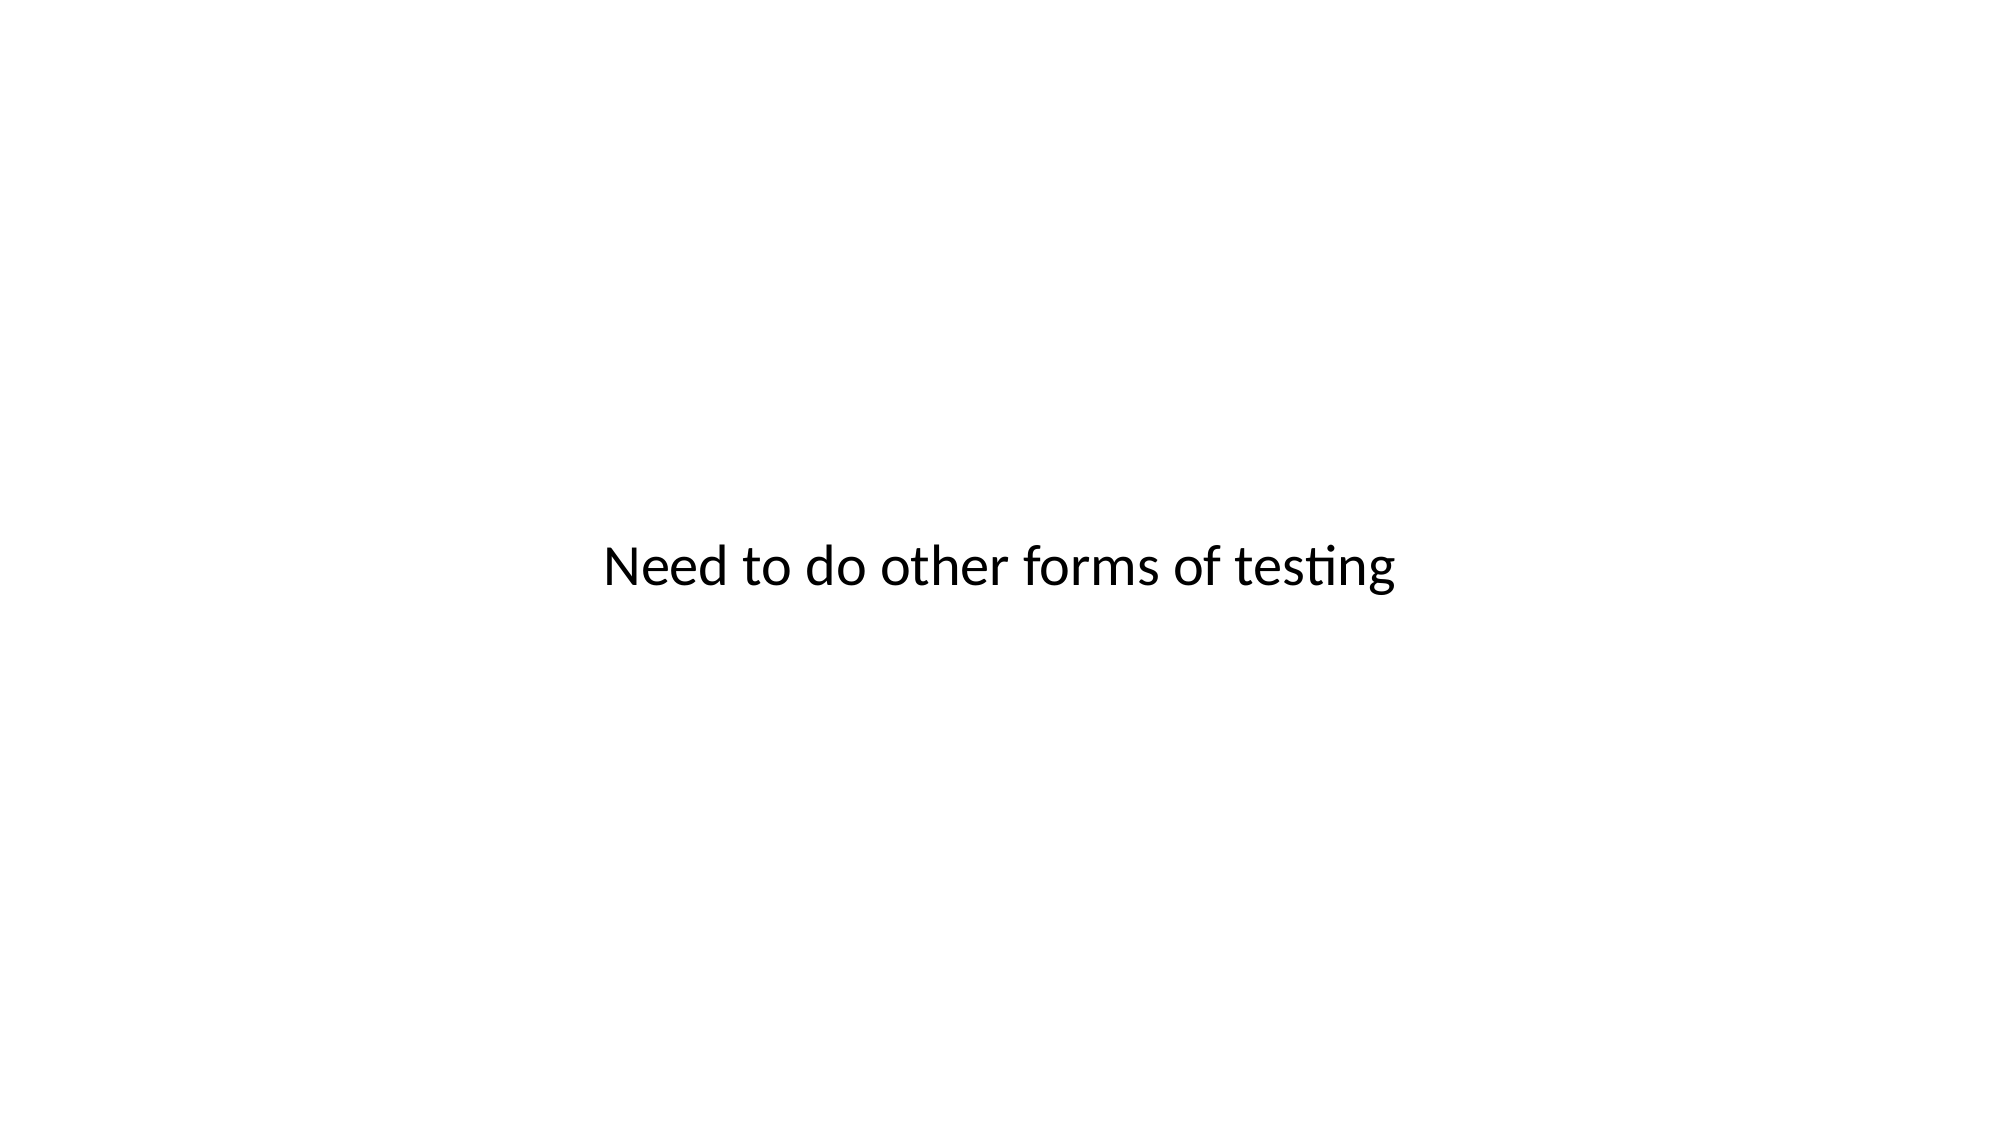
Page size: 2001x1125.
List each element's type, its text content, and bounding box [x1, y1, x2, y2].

text_box Need to do other forms of testing [588, 519, 1412, 605]
